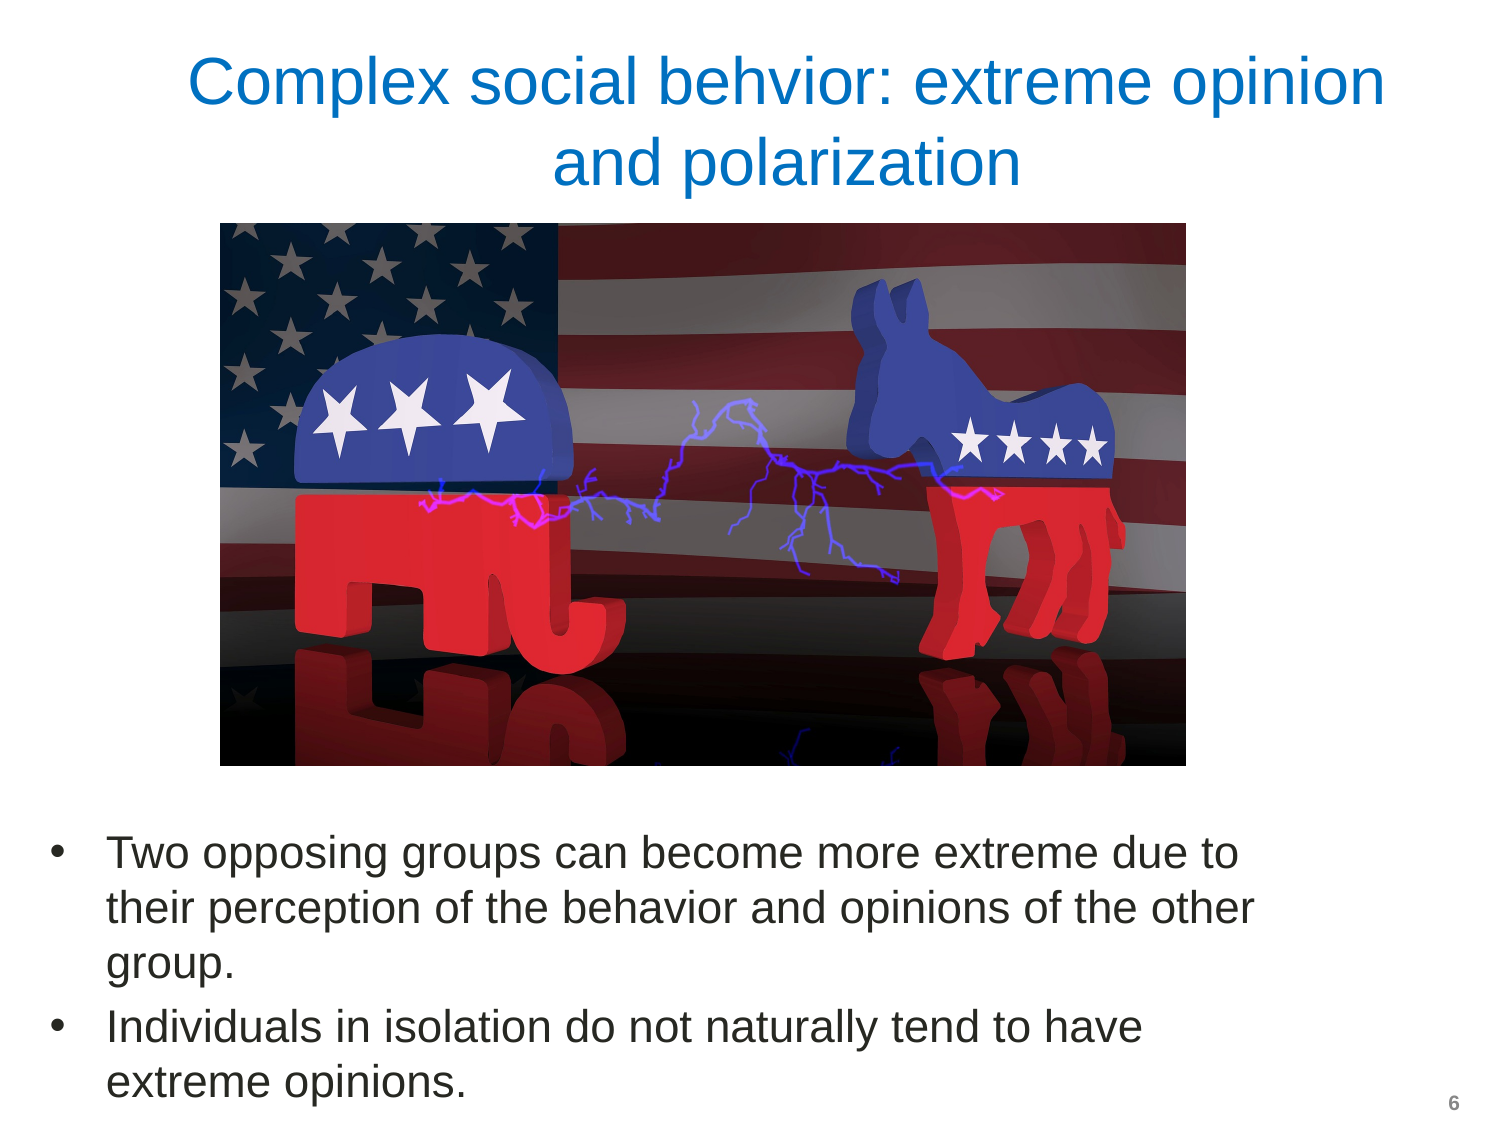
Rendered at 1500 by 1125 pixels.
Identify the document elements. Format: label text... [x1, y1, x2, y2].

list Two opposing groups can become more extreme due to their perception of the behavior and opinions of the other group. Individuals in isolation do not naturally tend to have extreme opinions. [34, 815, 1310, 1125]
title Complex social behvior: extreme opinion and polarization [150, 62, 1425, 175]
picture [220, 223, 1186, 766]
